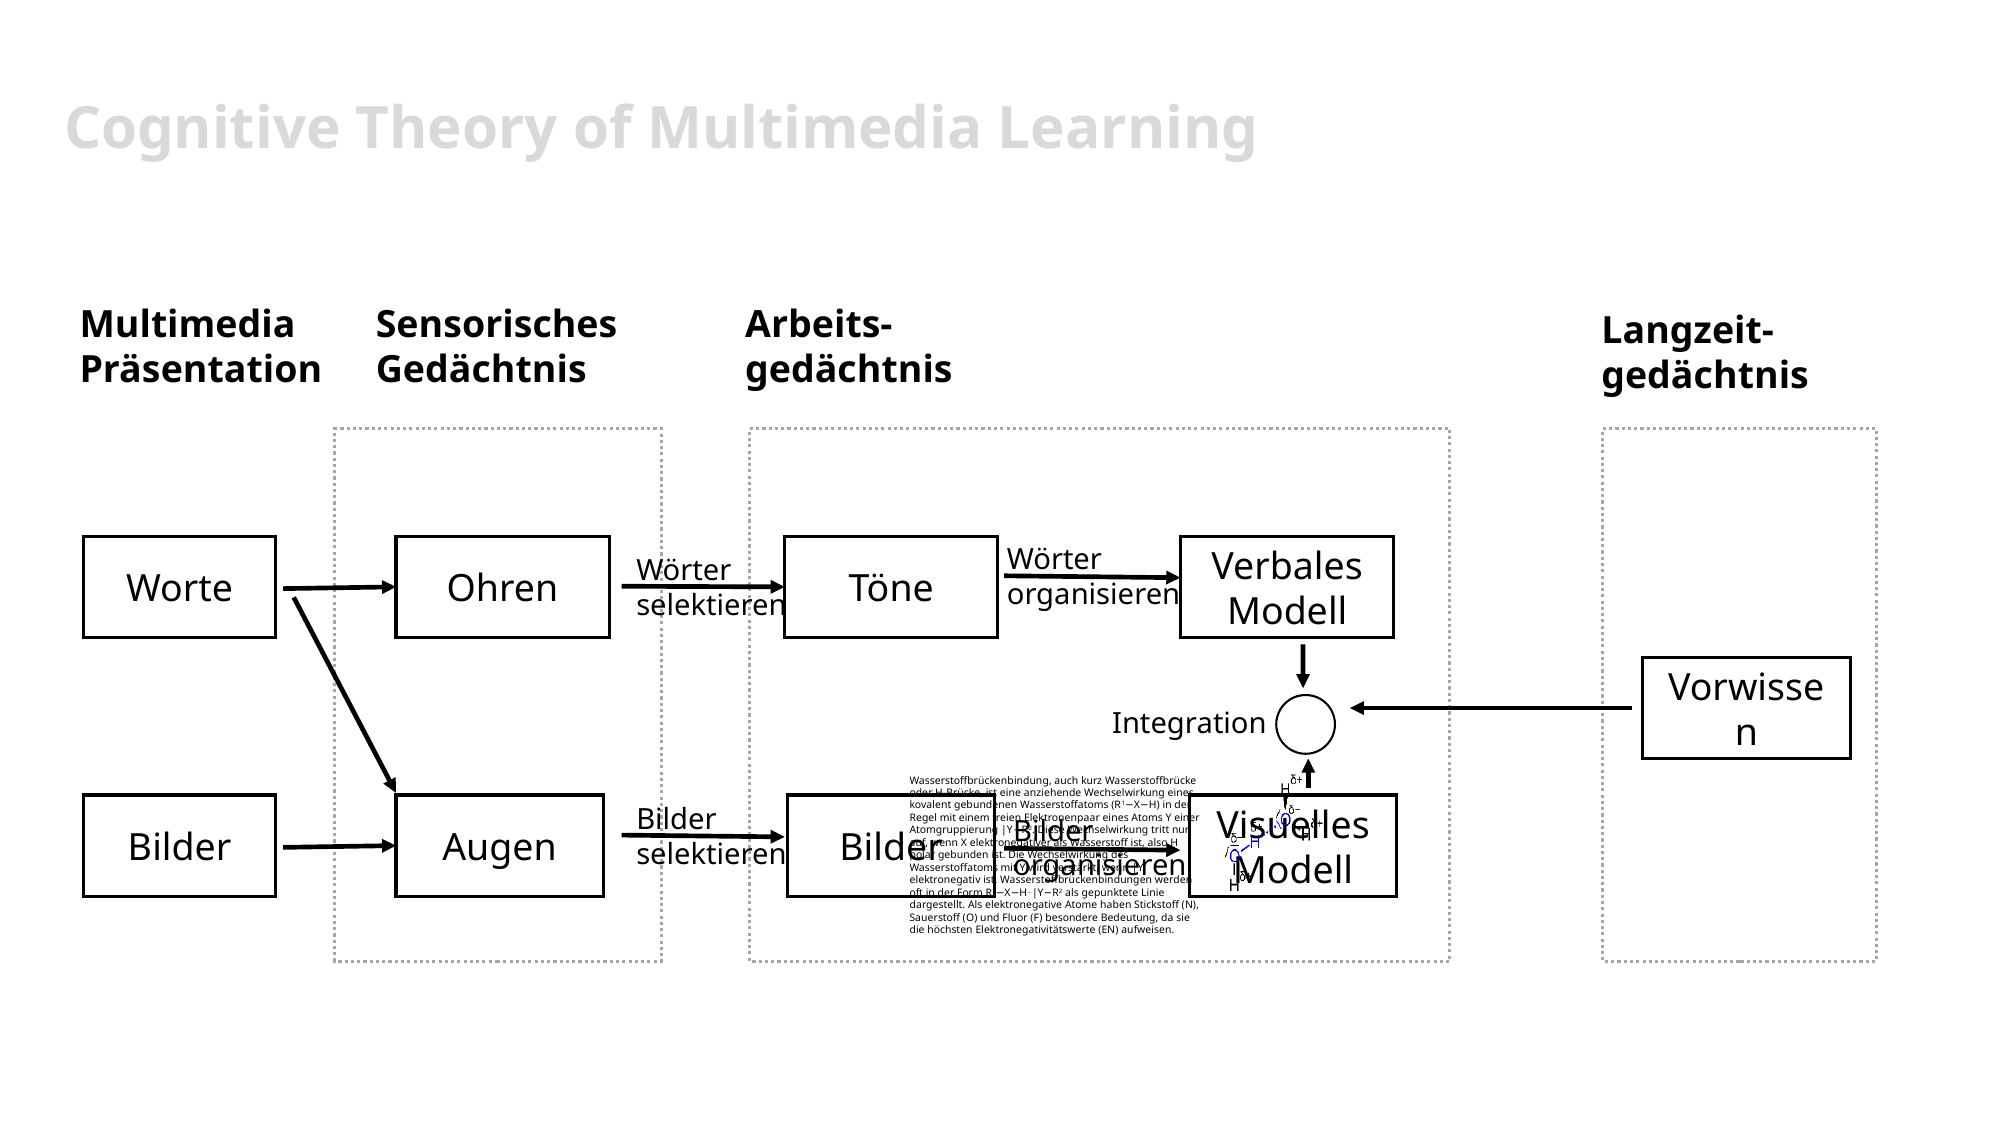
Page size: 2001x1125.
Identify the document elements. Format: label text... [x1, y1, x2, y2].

text_box Integration [1097, 696, 1282, 747]
text_box Sensorisches Gedächtnis [361, 292, 633, 398]
text_box [1601, 428, 1878, 962]
text_box [1275, 693, 1337, 755]
text_box Bilder [82, 794, 277, 897]
text_box Arbeits- gedächtnis [730, 292, 968, 397]
text_box Langzeit- gedächtnis [1586, 298, 1824, 403]
text_box Bilder selektieren [621, 792, 802, 878]
text_box Cognitive Theory of Multimedia Learning [49, 82, 1273, 168]
text_box Wörter organisieren [992, 532, 1196, 618]
text_box [334, 428, 662, 962]
text_box Wörter selektieren [621, 543, 802, 629]
text_box Multimedia Präsentation [64, 292, 338, 397]
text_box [894, 766, 1329, 921]
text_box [293, 597, 396, 793]
text_box Worte [82, 535, 277, 639]
text_box [749, 428, 1451, 962]
